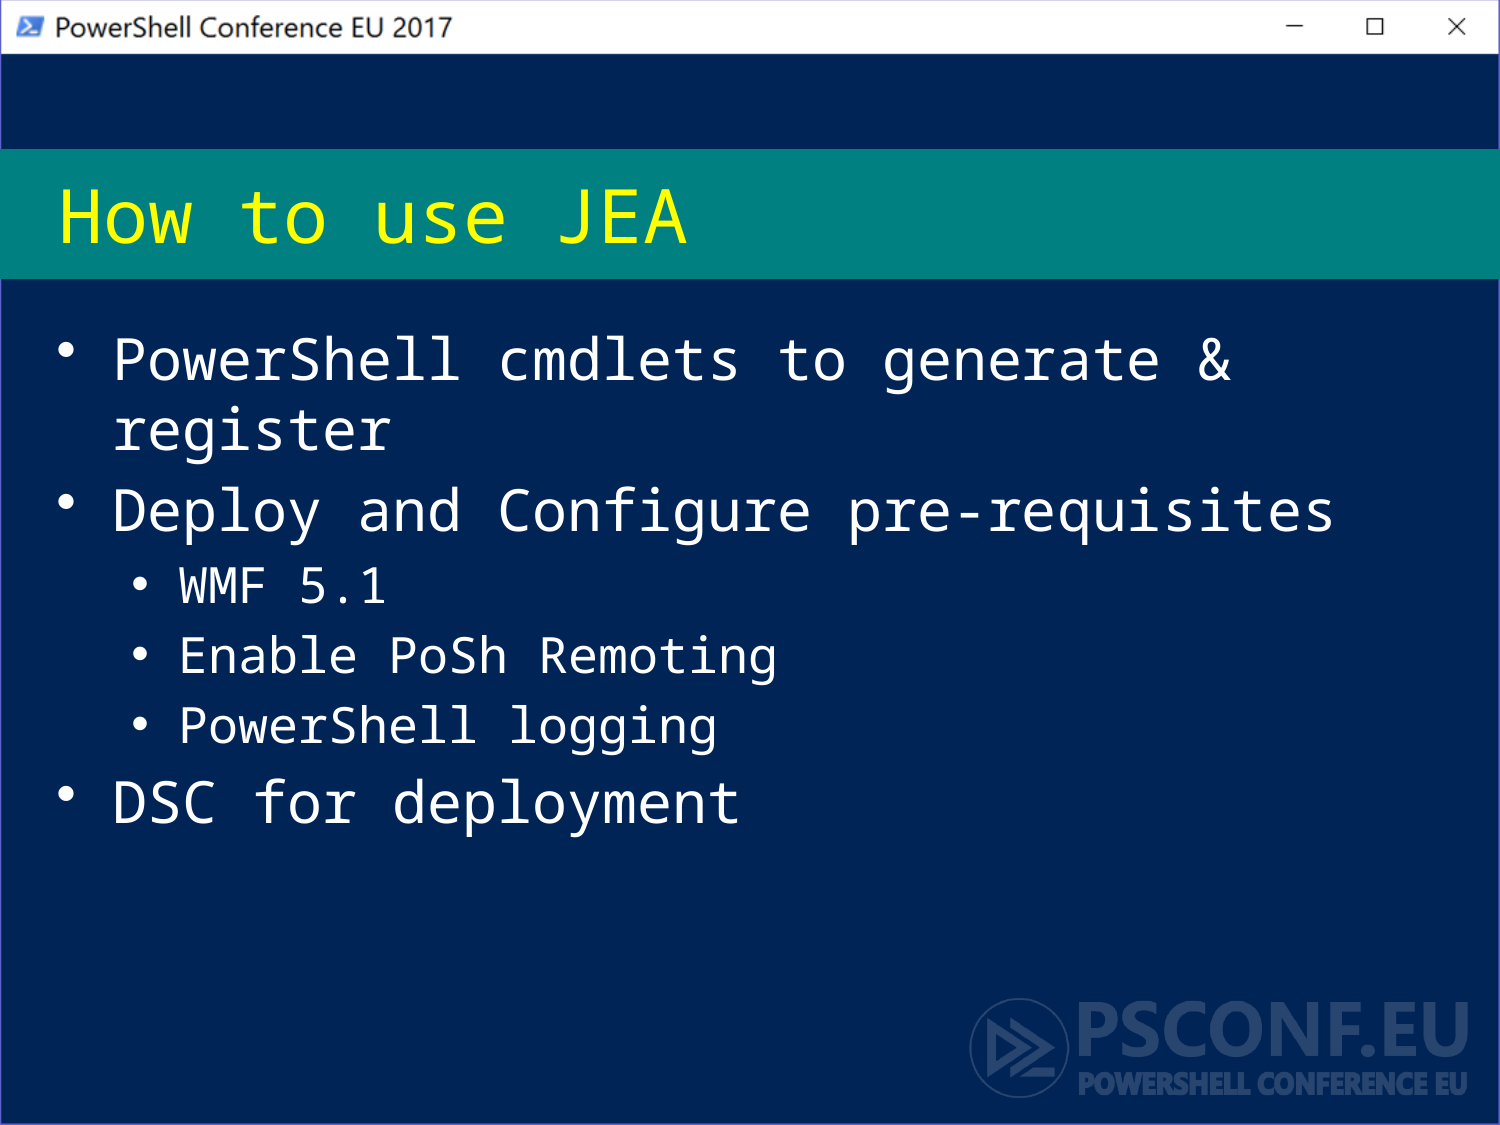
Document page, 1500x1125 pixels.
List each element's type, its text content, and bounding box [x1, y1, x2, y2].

list PowerShell cmdlets to generate & register Deploy and Configure pre-requisites WMF 5.1 Enable PoSh Remoting PowerShell logging DSC for deployment [41, 314, 1459, 1035]
title How to use JEA [0, 149, 1500, 279]
picture [0, 0, 1500, 149]
picture [0, 279, 1500, 1125]
